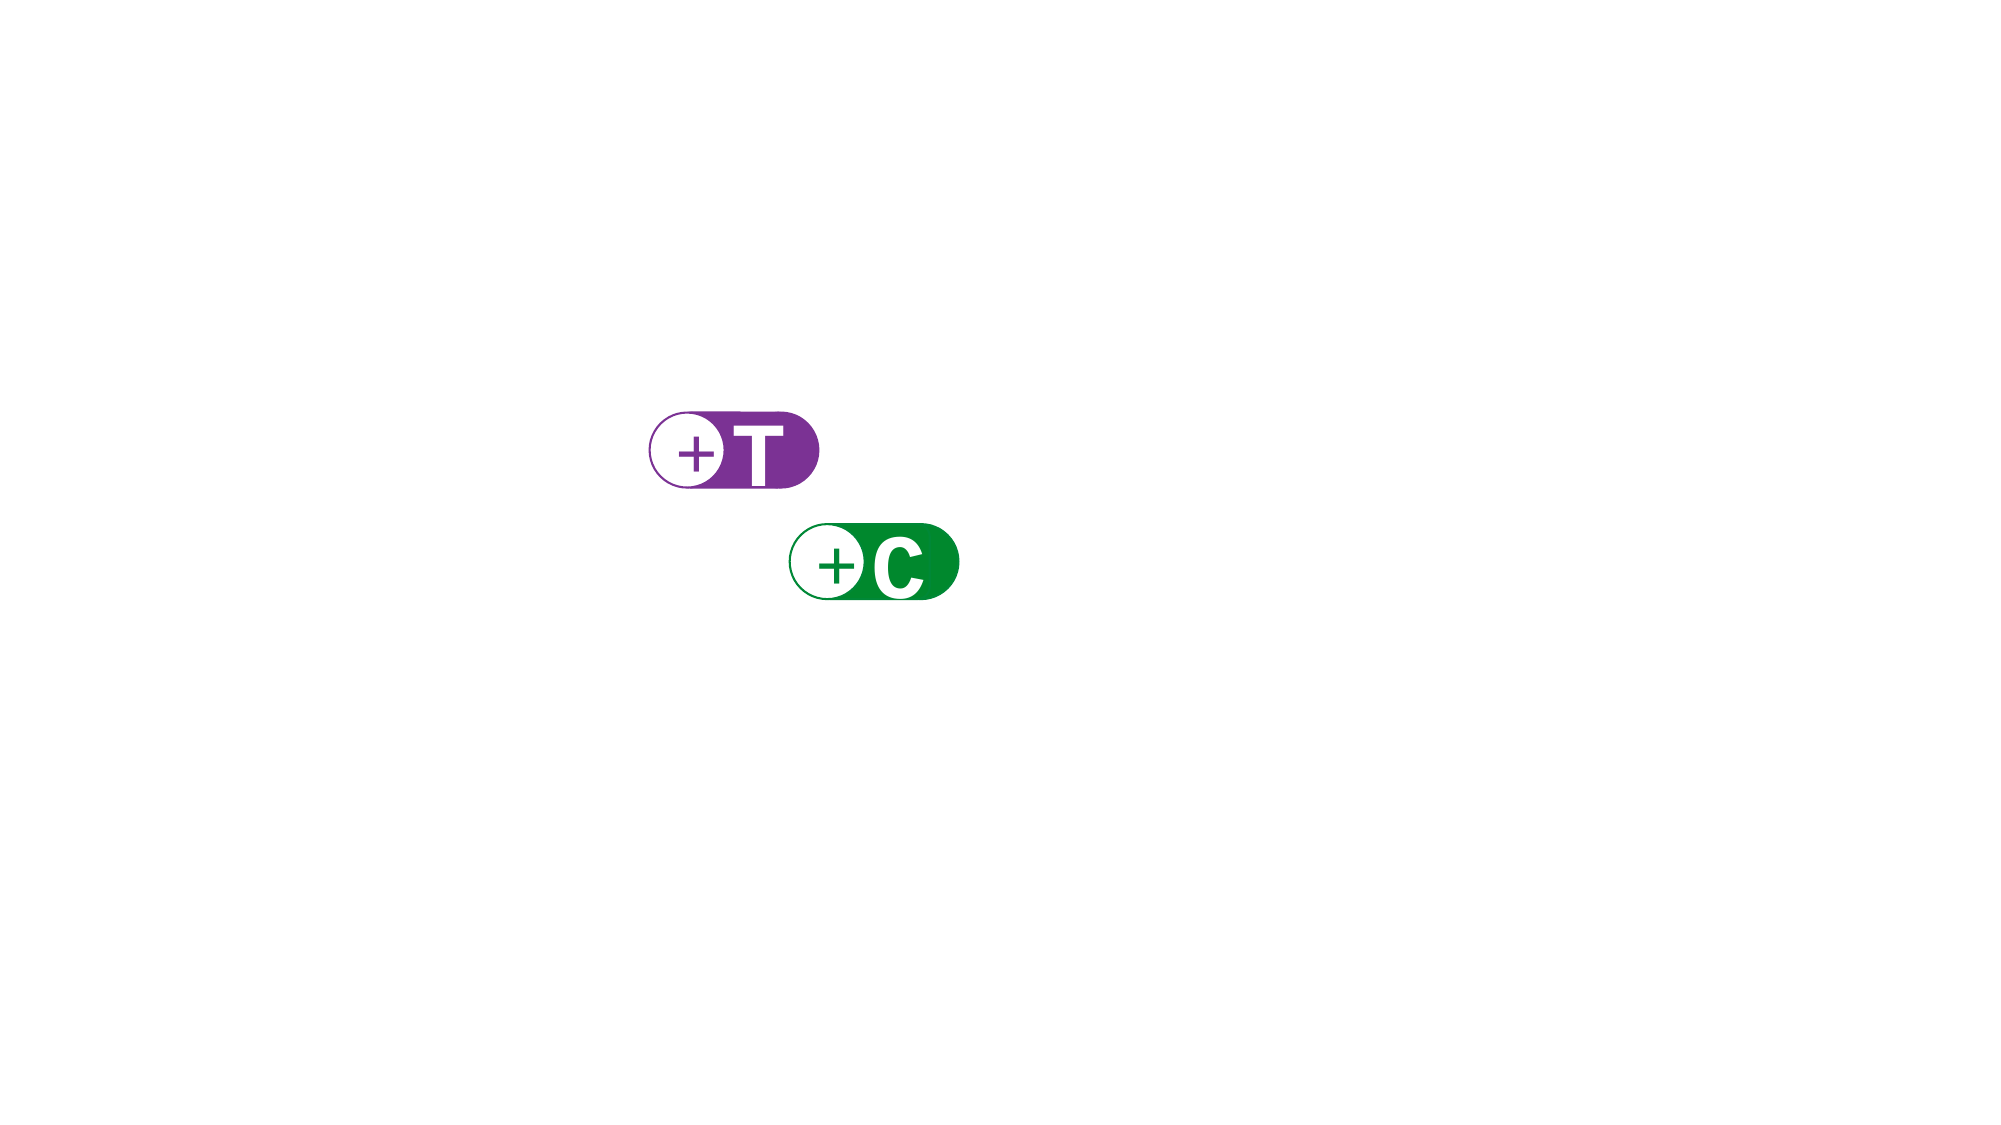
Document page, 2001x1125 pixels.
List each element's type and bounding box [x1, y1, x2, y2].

text_box [649, 412, 819, 488]
text_box [789, 524, 959, 600]
